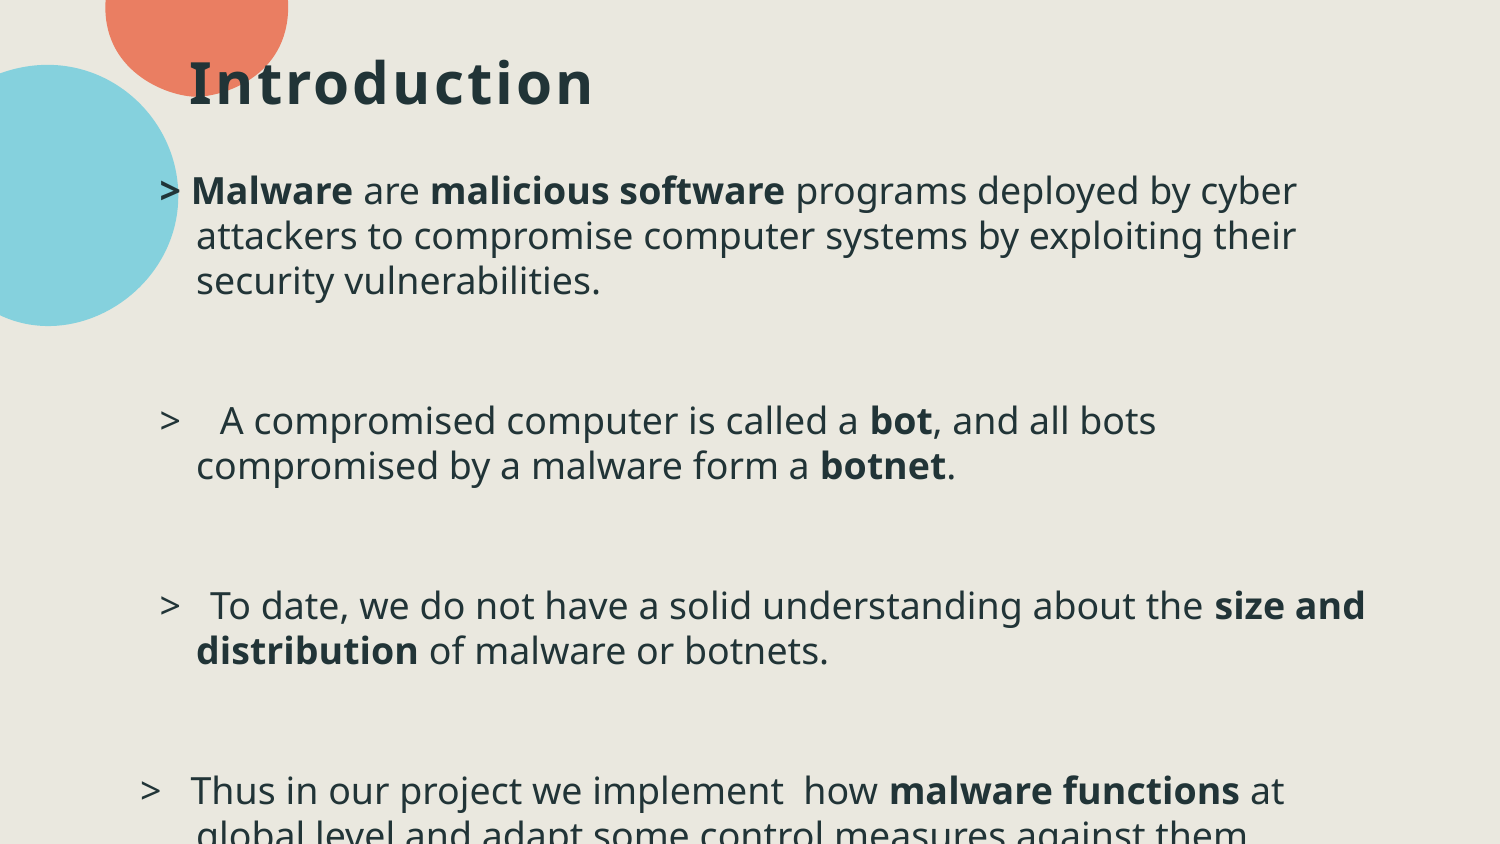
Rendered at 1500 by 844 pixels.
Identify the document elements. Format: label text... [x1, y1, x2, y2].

list > Malware are malicious software programs deployed by cyber attackers to compromise computer systems by exploiting their security vulnerabilities. > A compromised computer is called a bot, and all bots compromised by a malware form a botnet. > To date, we do not have a solid understanding about the size and distribution of malware or botnets. > Thus in our project we implement how malware functions at global level and adapt some control measures against them. [125, 159, 1405, 844]
title Introduction [174, 21, 1380, 154]
